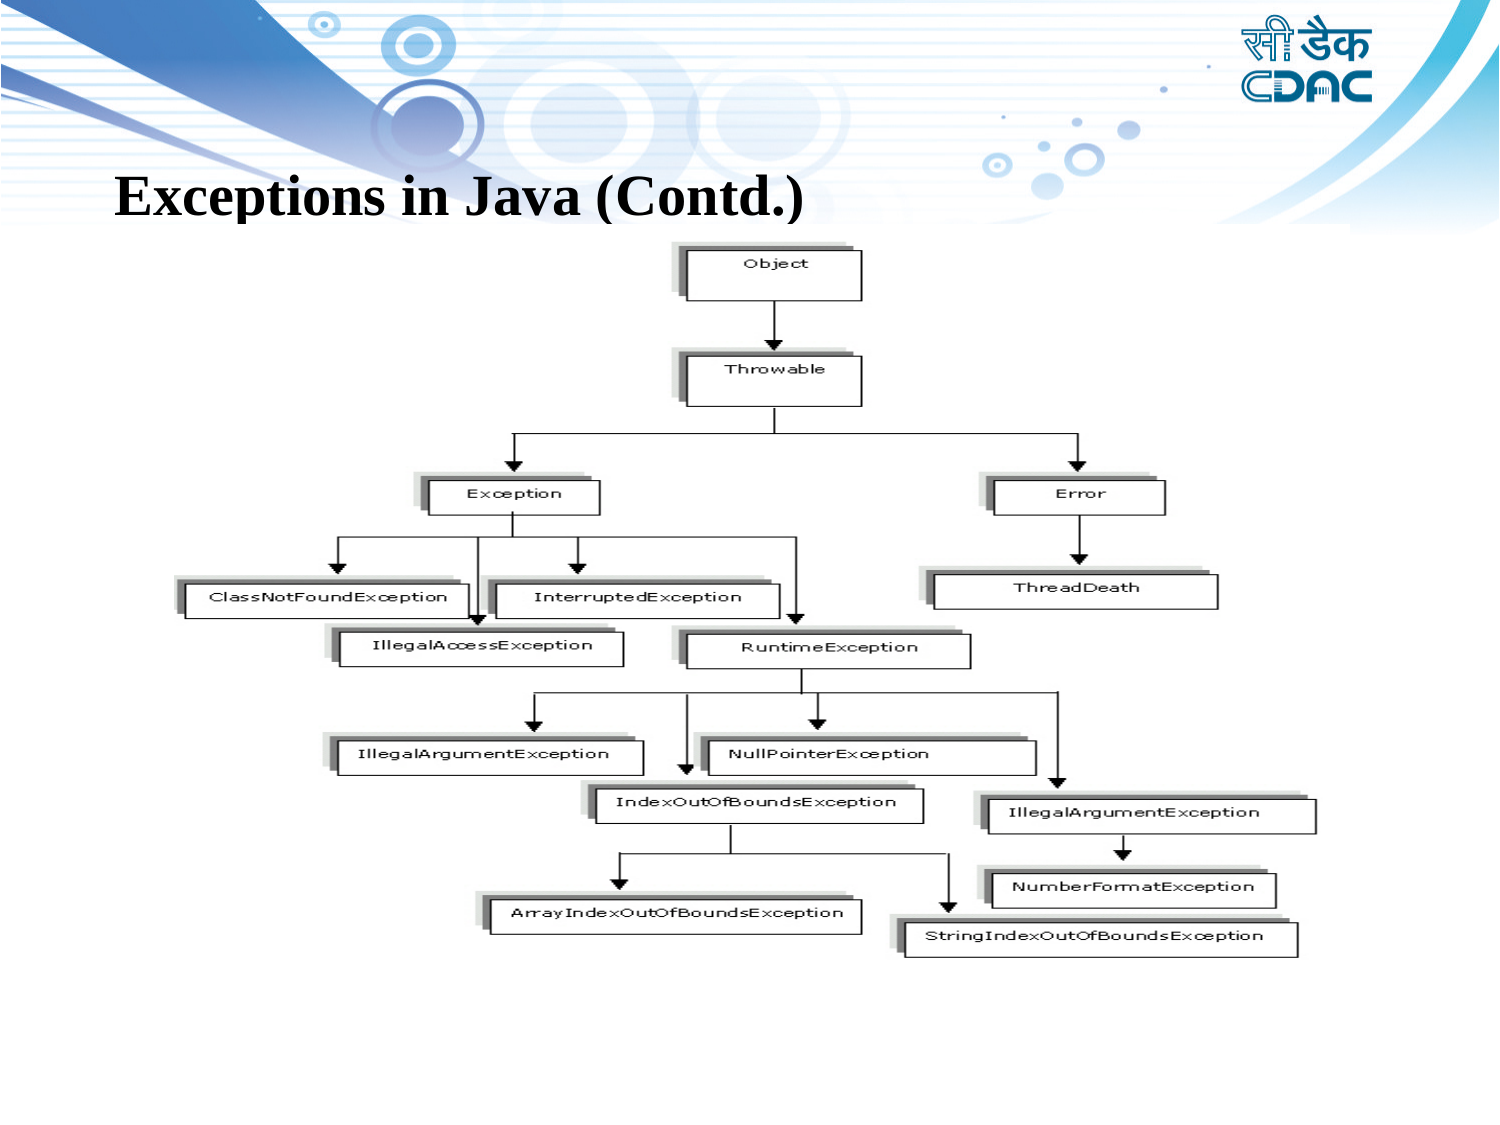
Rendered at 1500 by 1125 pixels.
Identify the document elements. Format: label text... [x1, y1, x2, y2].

picture [1, 0, 1499, 335]
picture [174, 224, 1350, 1008]
text_box Exceptions in Java (Contd.) [99, 149, 1425, 1000]
